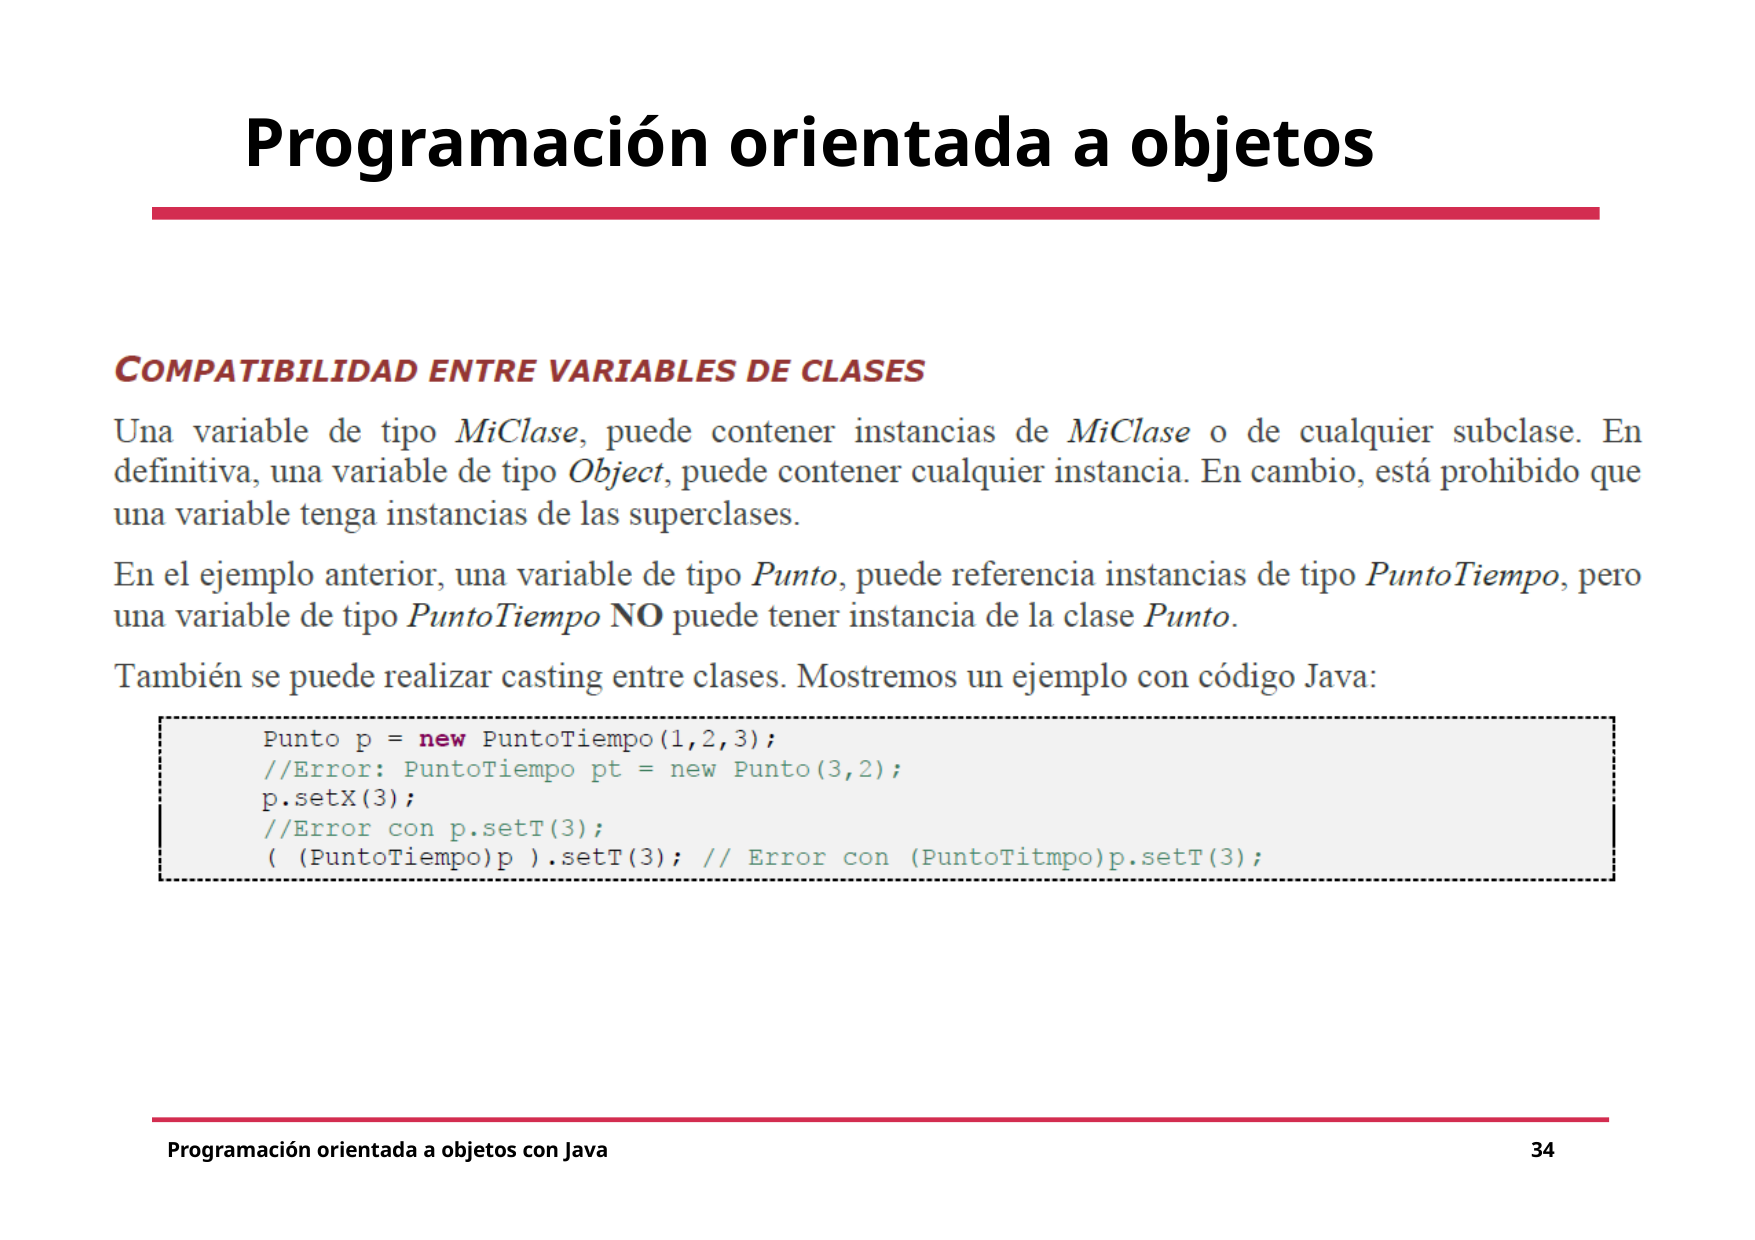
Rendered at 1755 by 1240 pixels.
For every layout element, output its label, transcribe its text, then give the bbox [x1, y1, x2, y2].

picture [100, 341, 1654, 898]
slide_number 34 [1524, 1134, 1583, 1240]
title Programación orientada a objetos [241, 97, 1520, 307]
footer Programación orientada a objetos con Java [165, 1134, 675, 1240]
